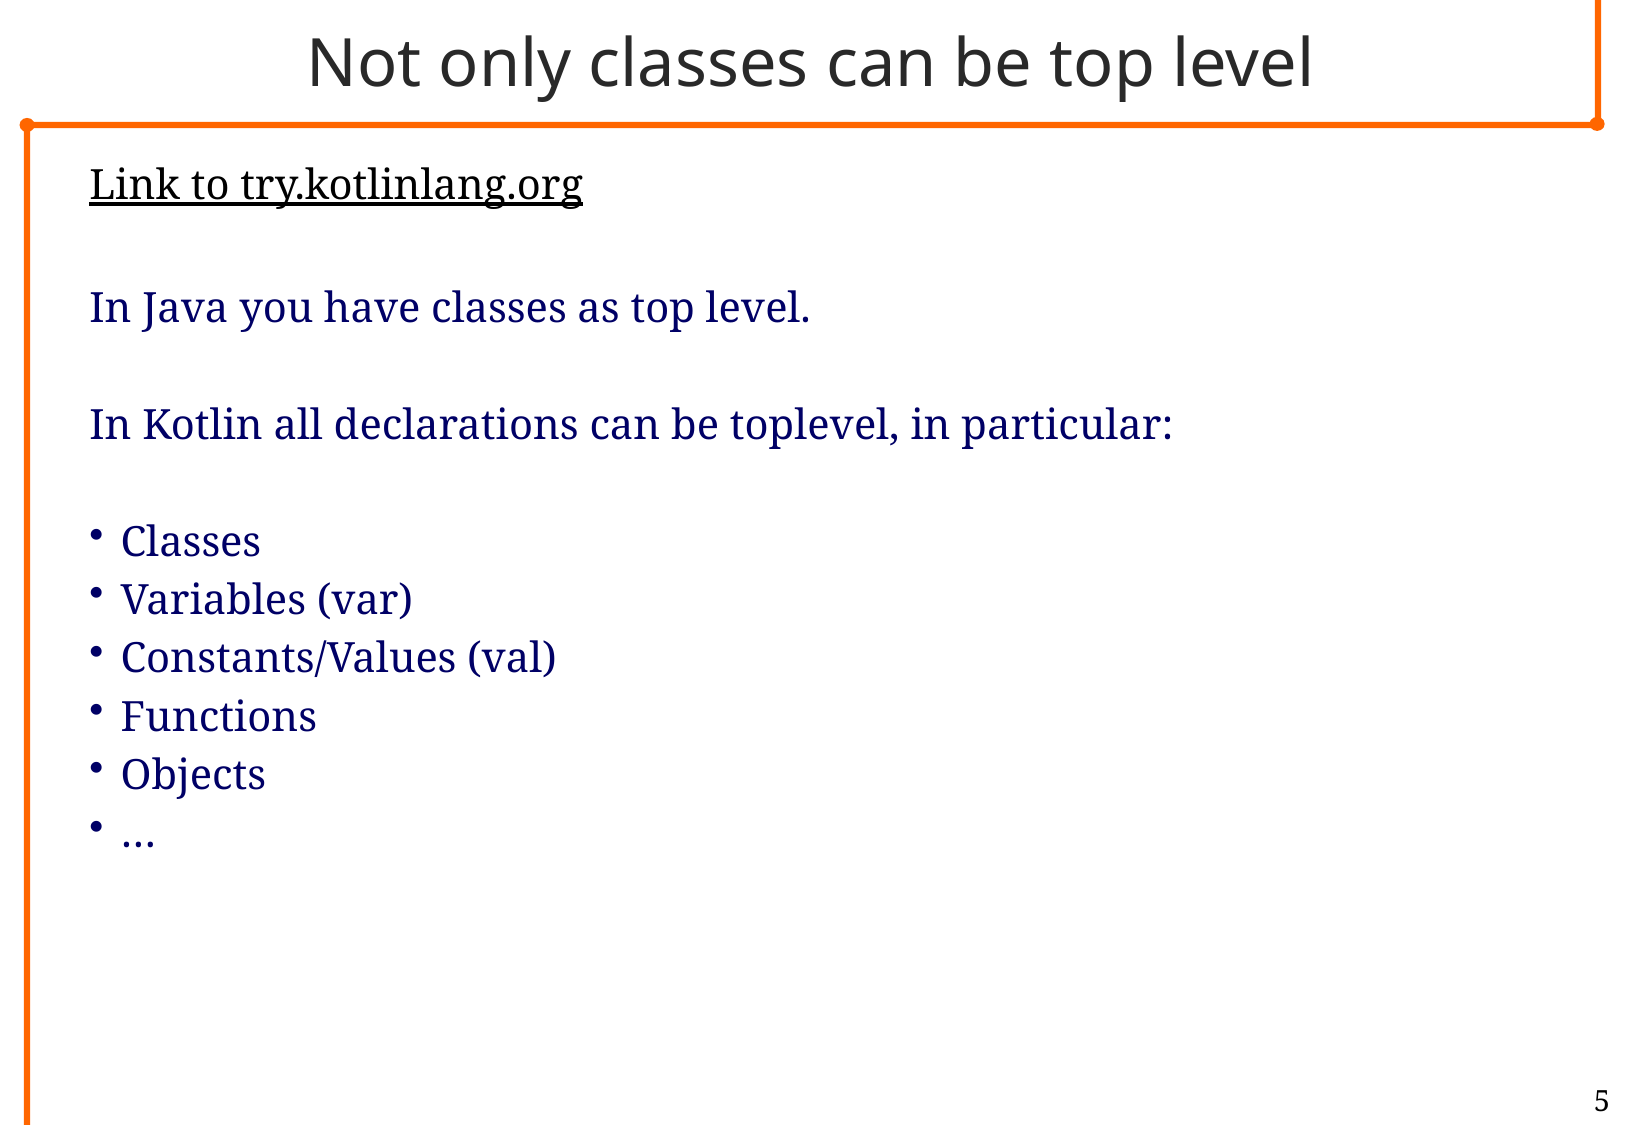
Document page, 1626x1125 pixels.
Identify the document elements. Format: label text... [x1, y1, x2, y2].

slide_number 5 [1238, 1074, 1625, 1110]
list Link to try.kotlinlang.org In Java you have classes as top level. In Kotlin all declarations can be toplevel, in particular: Classes Variables (var) Constants/Values (val) Functions Objects … [74, 149, 1569, 1081]
title Not only classes can be top level [53, 7, 1569, 113]
